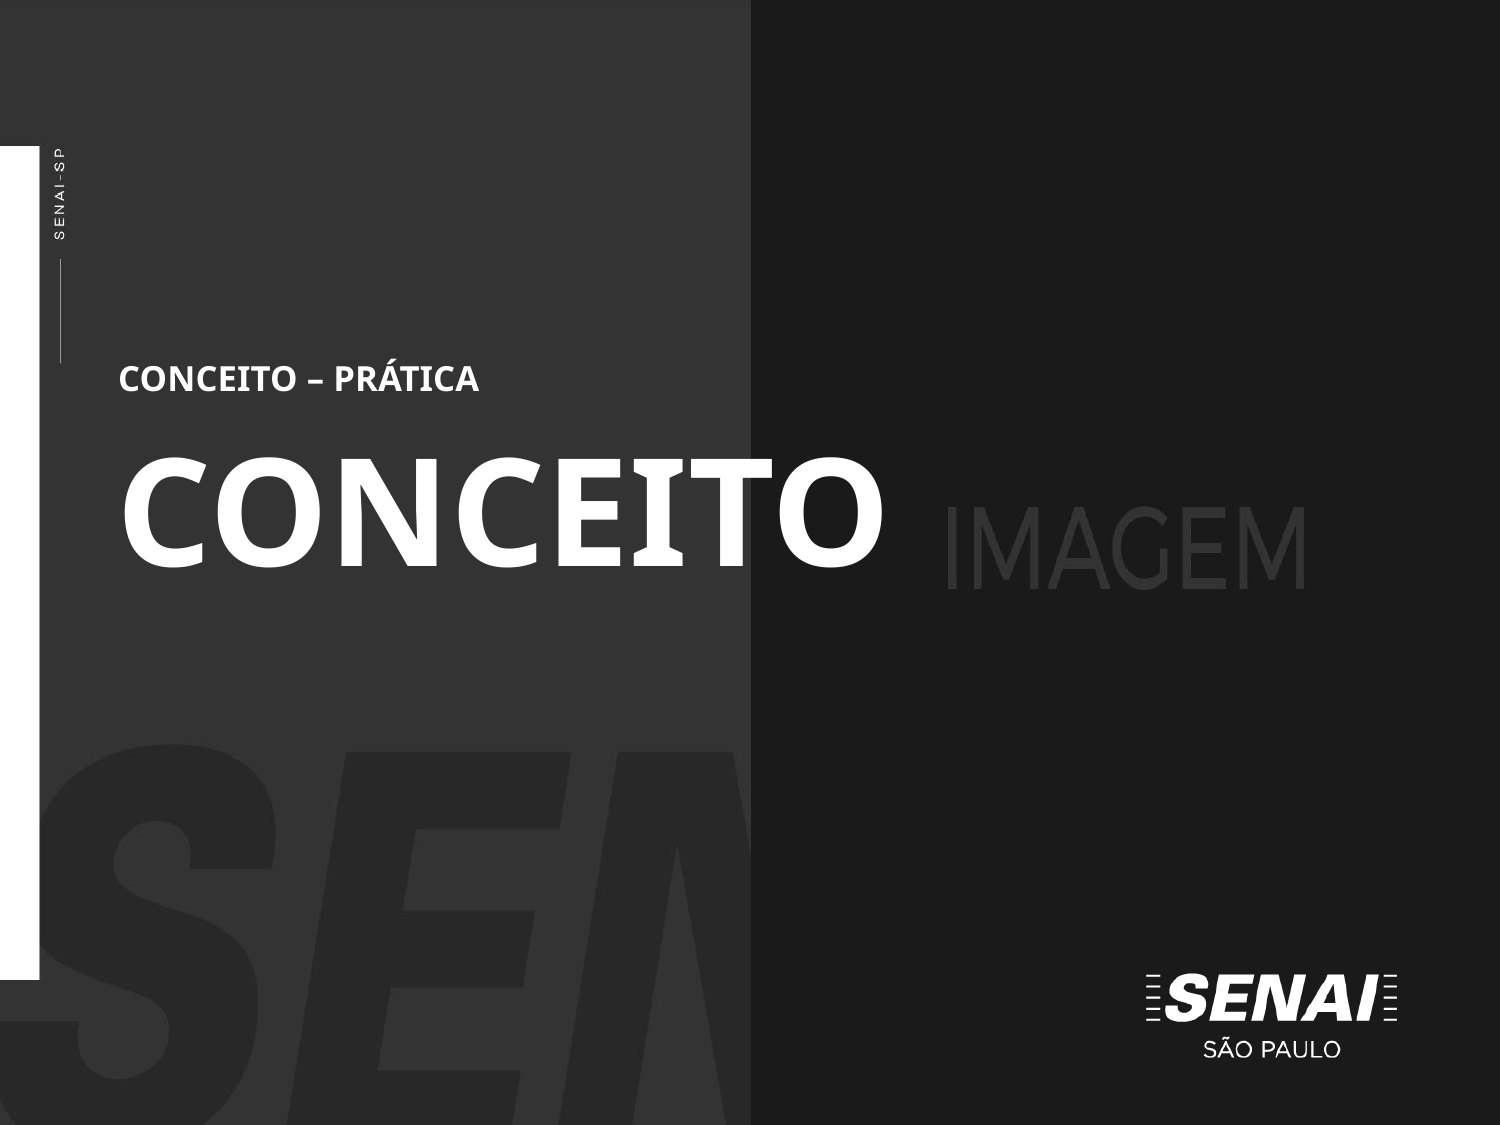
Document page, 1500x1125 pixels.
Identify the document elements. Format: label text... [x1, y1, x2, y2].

picture [0, 0, 1500, 1125]
list CONCEITO – PRÁTICA [103, 356, 1475, 407]
list CONCEITO [64, 429, 1436, 677]
